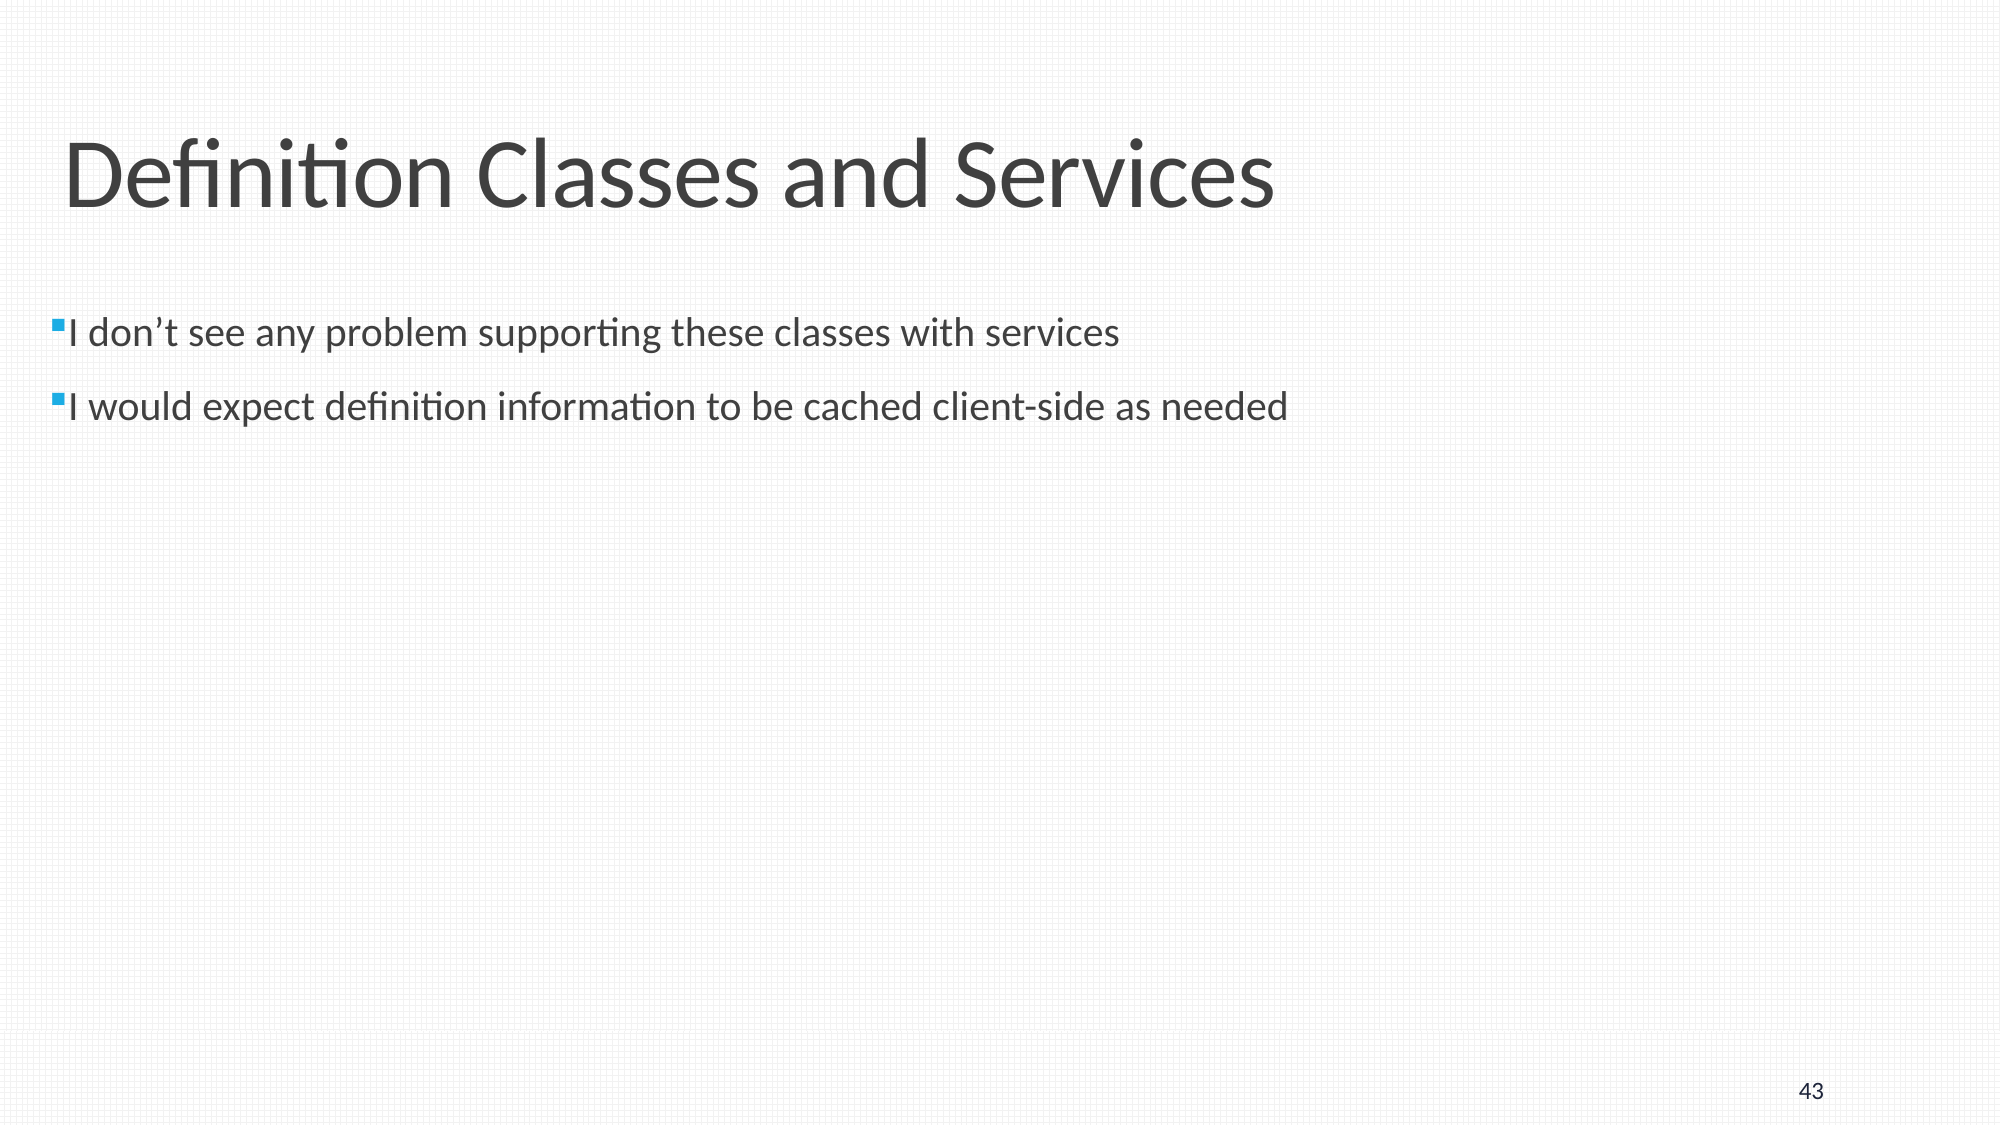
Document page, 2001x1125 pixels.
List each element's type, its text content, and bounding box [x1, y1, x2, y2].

list I don’t see any problem supporting these classes with services I would expect definition information to be cached client-side as needed [48, 302, 1950, 1051]
slide_number 43 [1624, 1059, 1840, 1120]
title Definition Classes and Services [48, 47, 1952, 236]
